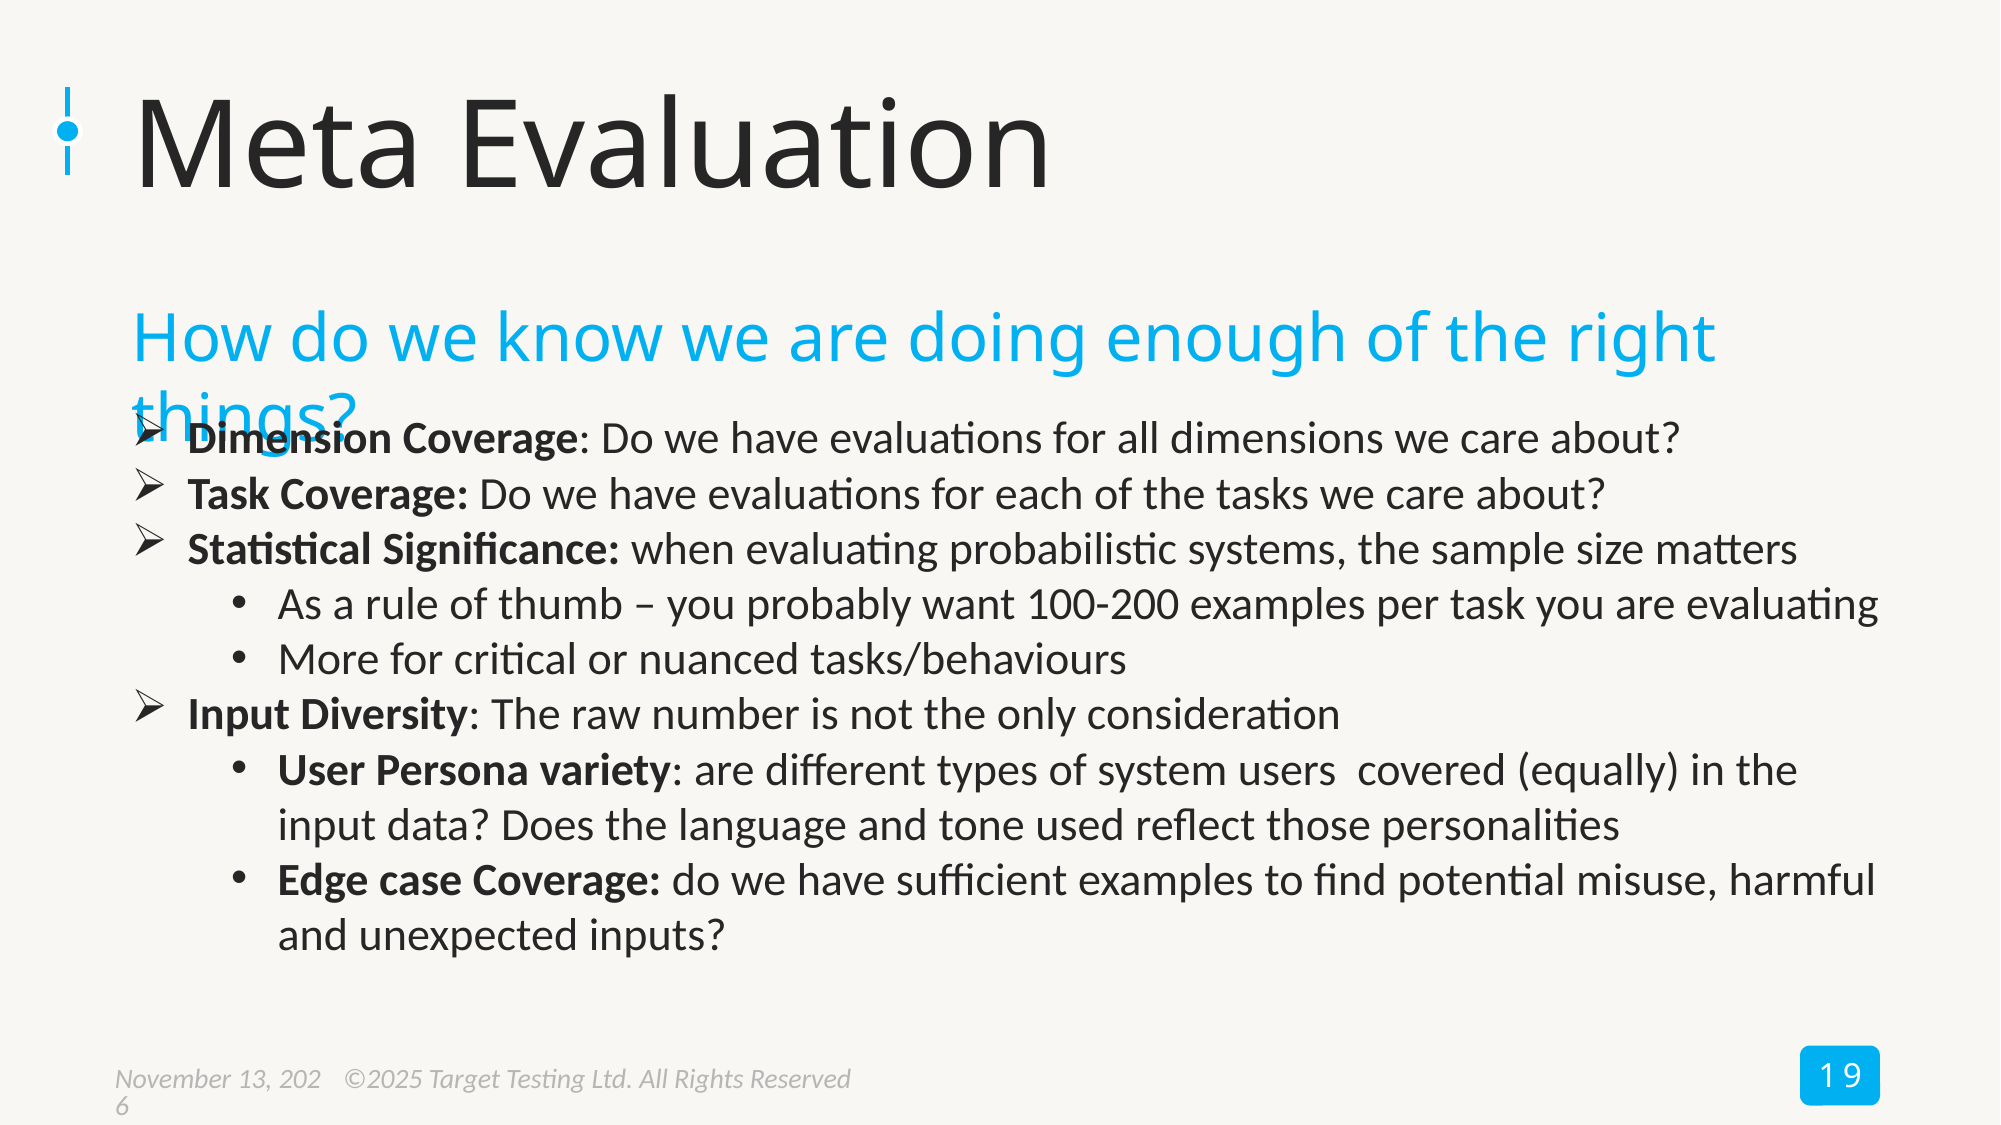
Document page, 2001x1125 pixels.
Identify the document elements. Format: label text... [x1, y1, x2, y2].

footer ©2025 Target Testing Ltd. All Rights Reserved [328, 1052, 1195, 1102]
list How do we know we are doing enough of the right things? [116, 287, 1900, 380]
list Dimension Coverage: Do we have evaluations for all dimensions we care about? Task Coverage: Do we have evaluations for each of the tasks we care about? Statistical Significance: when evaluating probabilistic systems, the sample size matters As a rule of thumb – you probably want 100-200 examples per task you are evaluating More for critical or nuanced tasks/behaviours Input Diversity: The raw number is not the only consideration User Persona variety: are different types of system users covered (equally) in the input data? Does the language and tone used reflect those personalities Edge case Coverage: do we have sufficient examples to find potential misuse, harmful and unexpected inputs? [116, 400, 1900, 1022]
slide_number 19 [1800, 1045, 1881, 1106]
title Meta Evaluation [116, 45, 1900, 233]
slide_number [99, 1052, 328, 1102]
